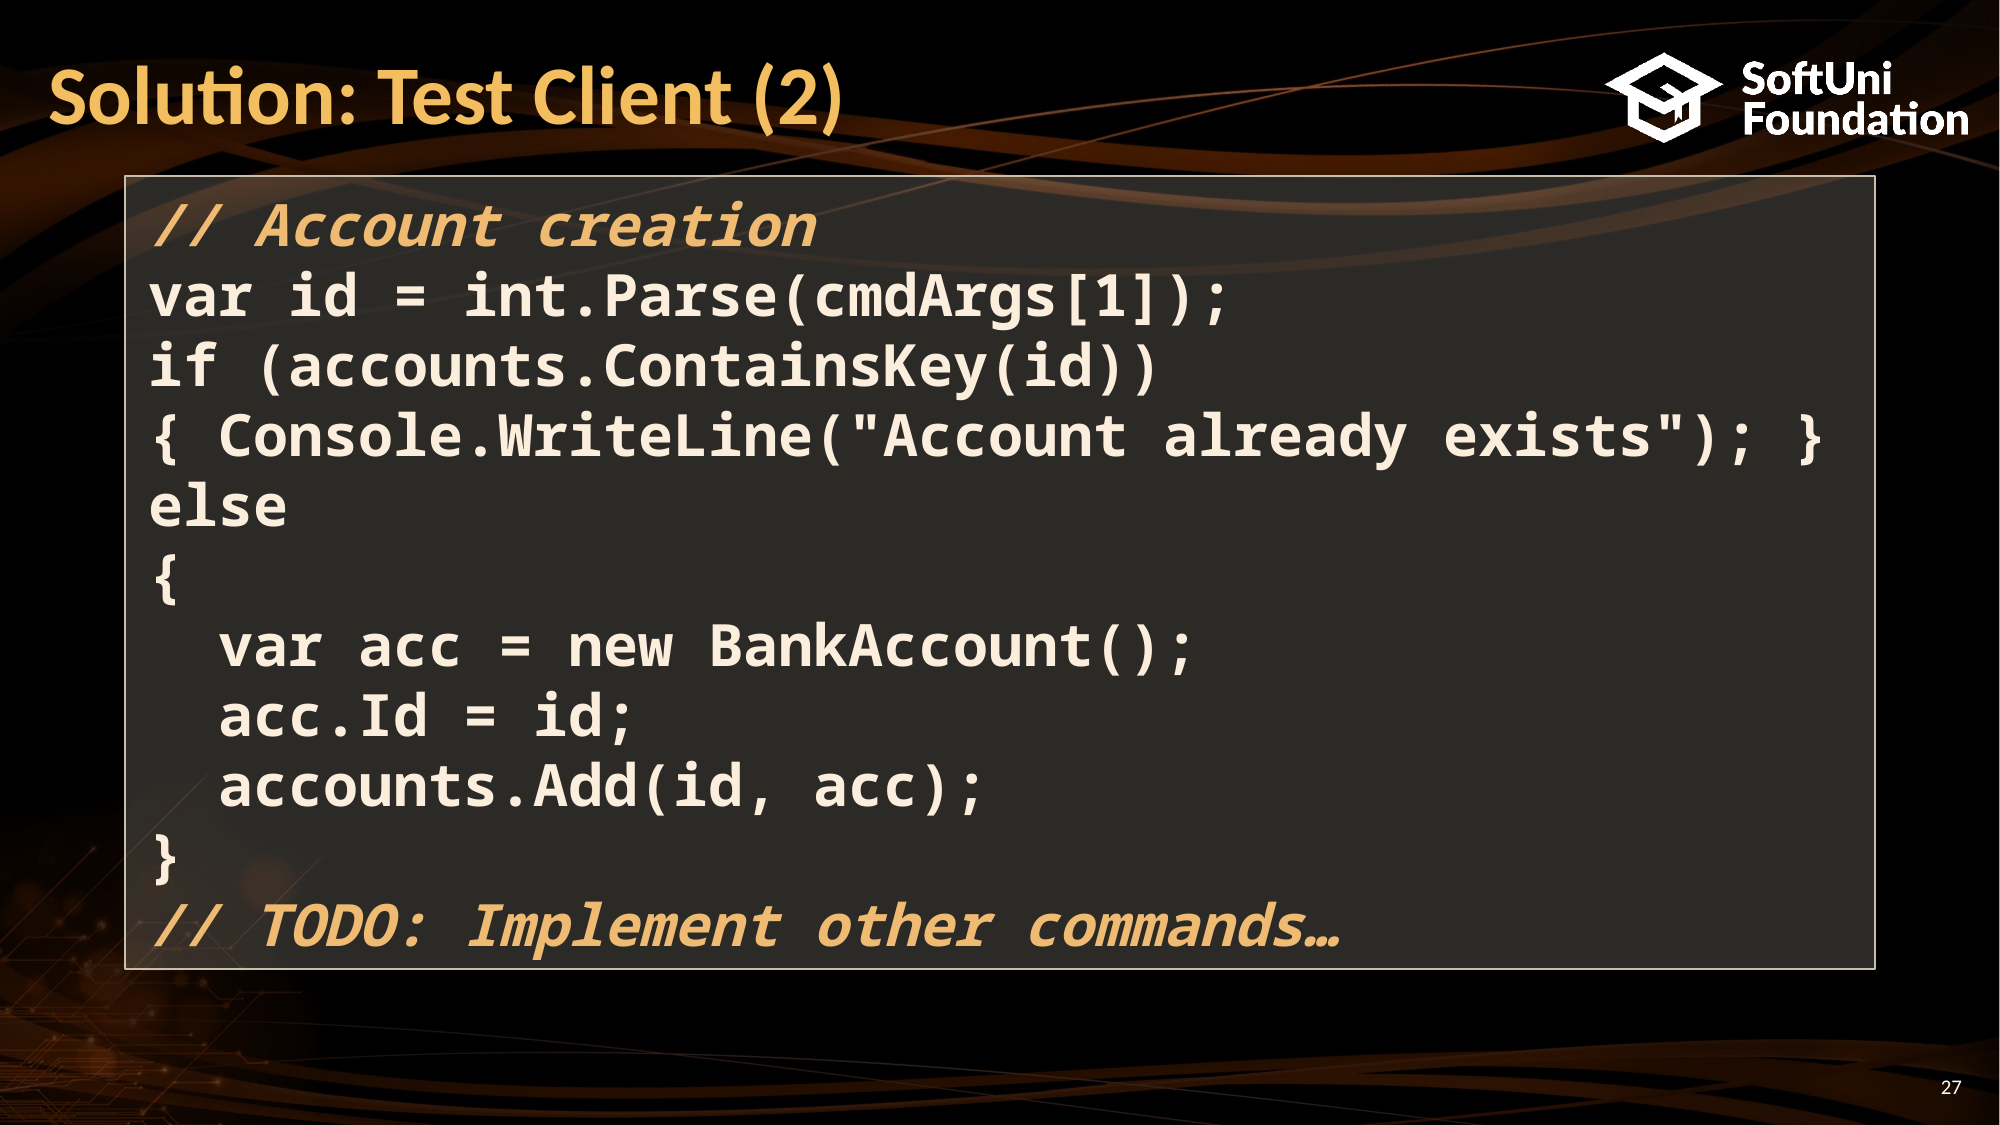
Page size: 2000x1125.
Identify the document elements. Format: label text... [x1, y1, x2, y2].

slide_number 27 [1897, 1070, 1968, 1103]
text_box // Account creation var id = int.Parse(cmdArgs[1]); if (accounts.ContainsKey(id)) { Console.WriteLine("Account already exists"); } else { var acc = new BankAccount(); acc.Id = id; accounts.Add(id, acc); } // TODO: Implement other commands… [124, 176, 1875, 970]
picture [0, 0, 2000, 1125]
title Solution: Test Client (2) [30, 6, 1602, 189]
